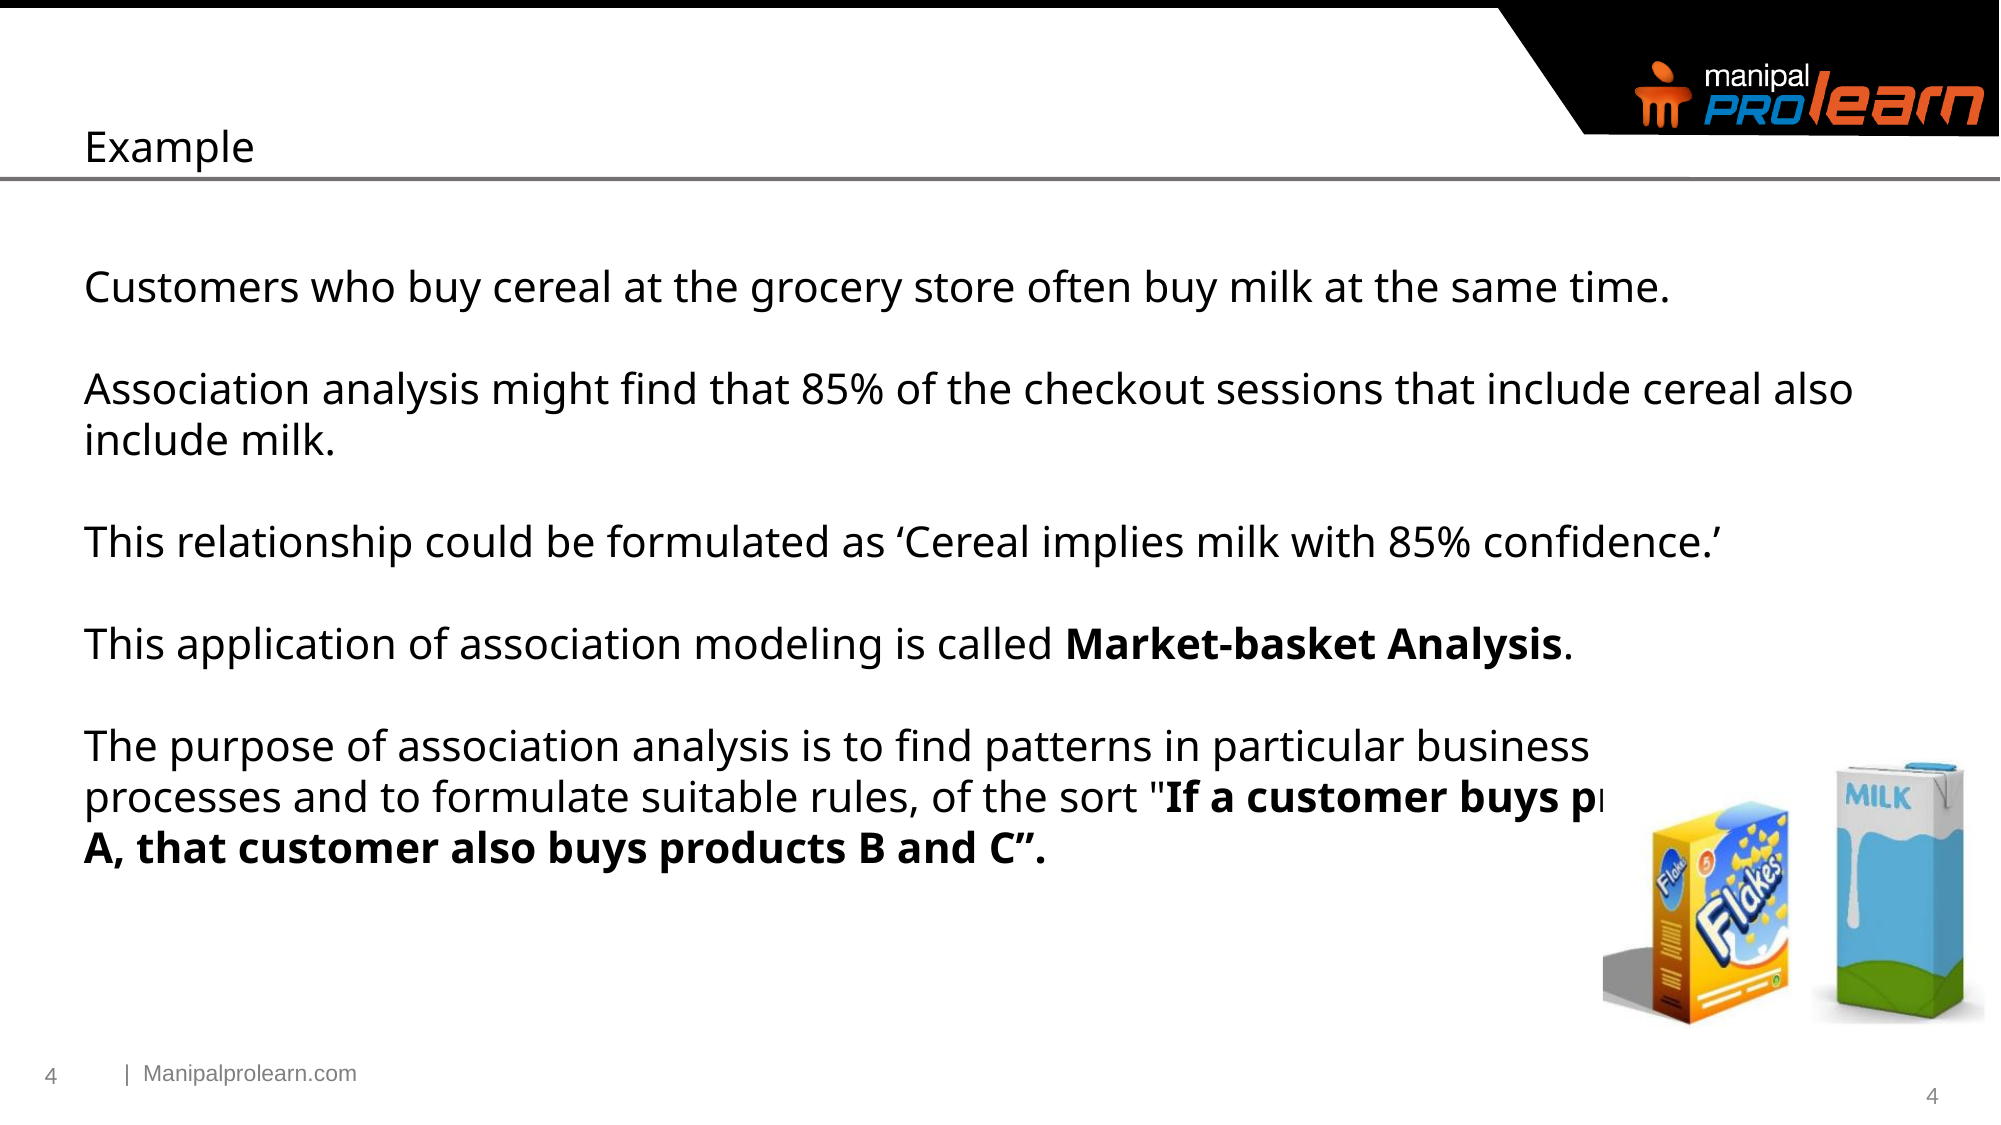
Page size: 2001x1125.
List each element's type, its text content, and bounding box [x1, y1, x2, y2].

picture [1564, 0, 2001, 168]
text_box [1602, 735, 1998, 1062]
list Example [69, 118, 1095, 179]
text_box Customers who buy cereal at the grocery store often buy milk at the same time. Association analysis might find that 85% of the checkout sessions that include cereal also include milk. This relationship could be formulated as ‘Cereal implies milk with 85% confidence.’ This application of association modeling is called Market-basket Analysis. The purpose of association analysis is to find patterns in particular business processes and to formulate suitable rules, of the sort "If a customer buys product A, that customer also buys products B and C”. [69, 252, 1950, 1084]
slide_number 4 [1864, 1065, 2000, 1125]
